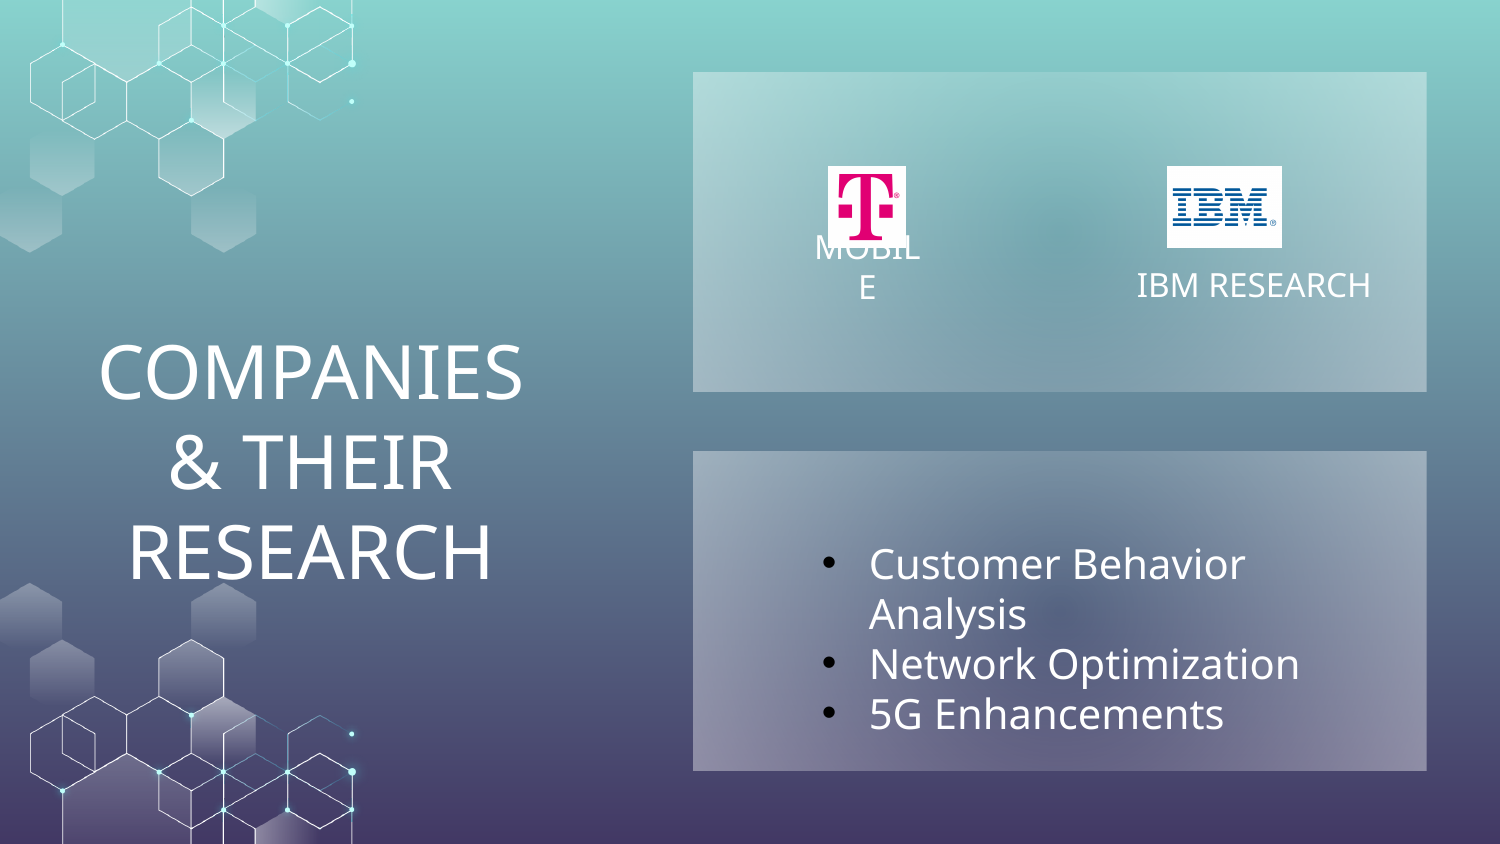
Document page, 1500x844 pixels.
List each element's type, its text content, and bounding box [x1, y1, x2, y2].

picture [828, 166, 906, 249]
picture [1167, 166, 1282, 248]
title T-MOBILE [793, 277, 941, 322]
title COMPANIES & THEIR RESEARCH [75, 309, 547, 523]
picture [0, 582, 375, 844]
text_box IBM RESEARCH [1122, 256, 1407, 312]
subtitle Customer Behavior Analysis Network Optimization 5G Enhancements [806, 522, 1324, 730]
picture [0, 0, 375, 253]
